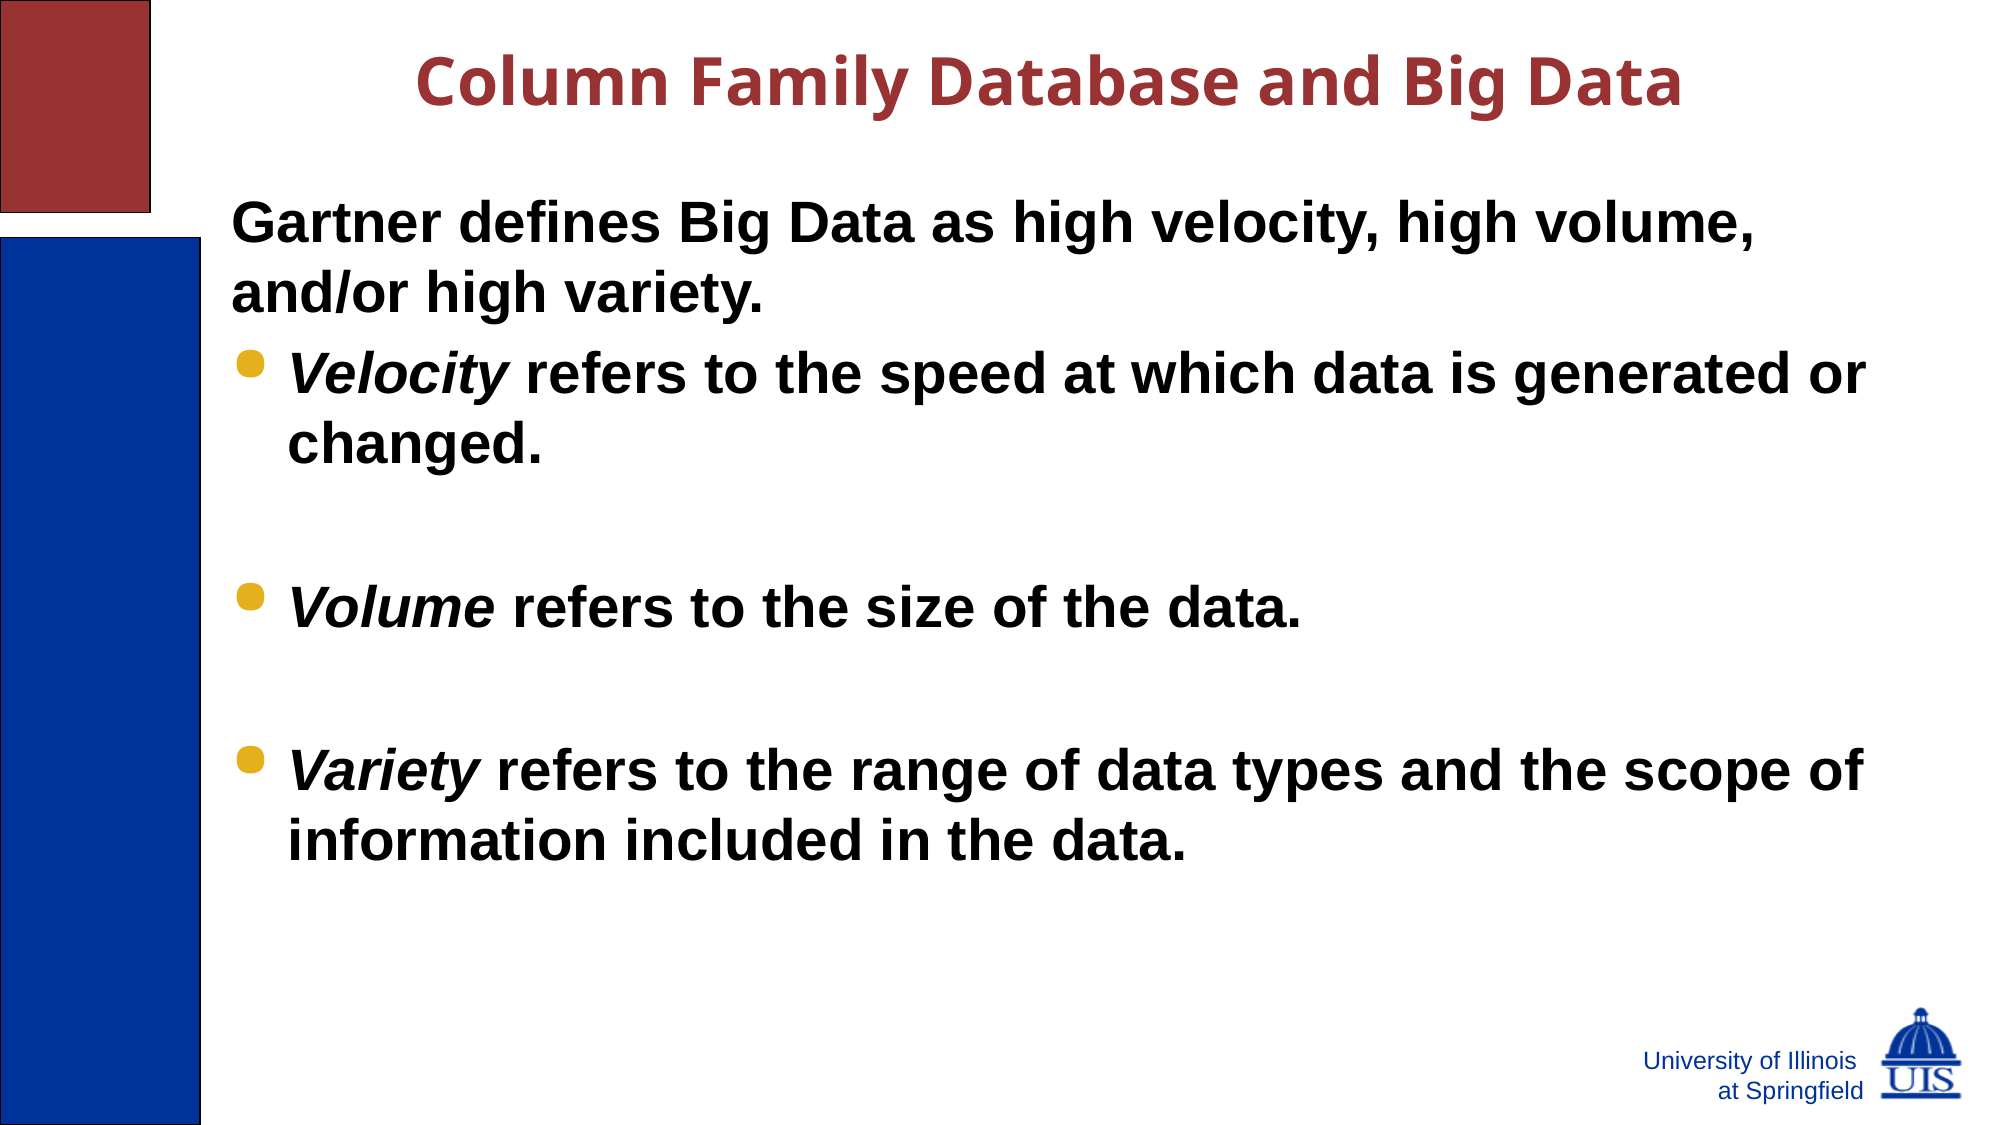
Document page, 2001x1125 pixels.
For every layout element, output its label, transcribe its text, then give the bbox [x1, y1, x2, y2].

title Column Family Database and Big Data [200, 45, 1900, 113]
list Gartner defines Big Data as high velocity, high volume, and/or high variety. Velocity refers to the speed at which data is generated or changed. Volume refers to the size of the data. Variety refers to the range of data types and the scope of information included in the data. [216, 176, 1901, 1005]
picture [1879, 1006, 1964, 1102]
